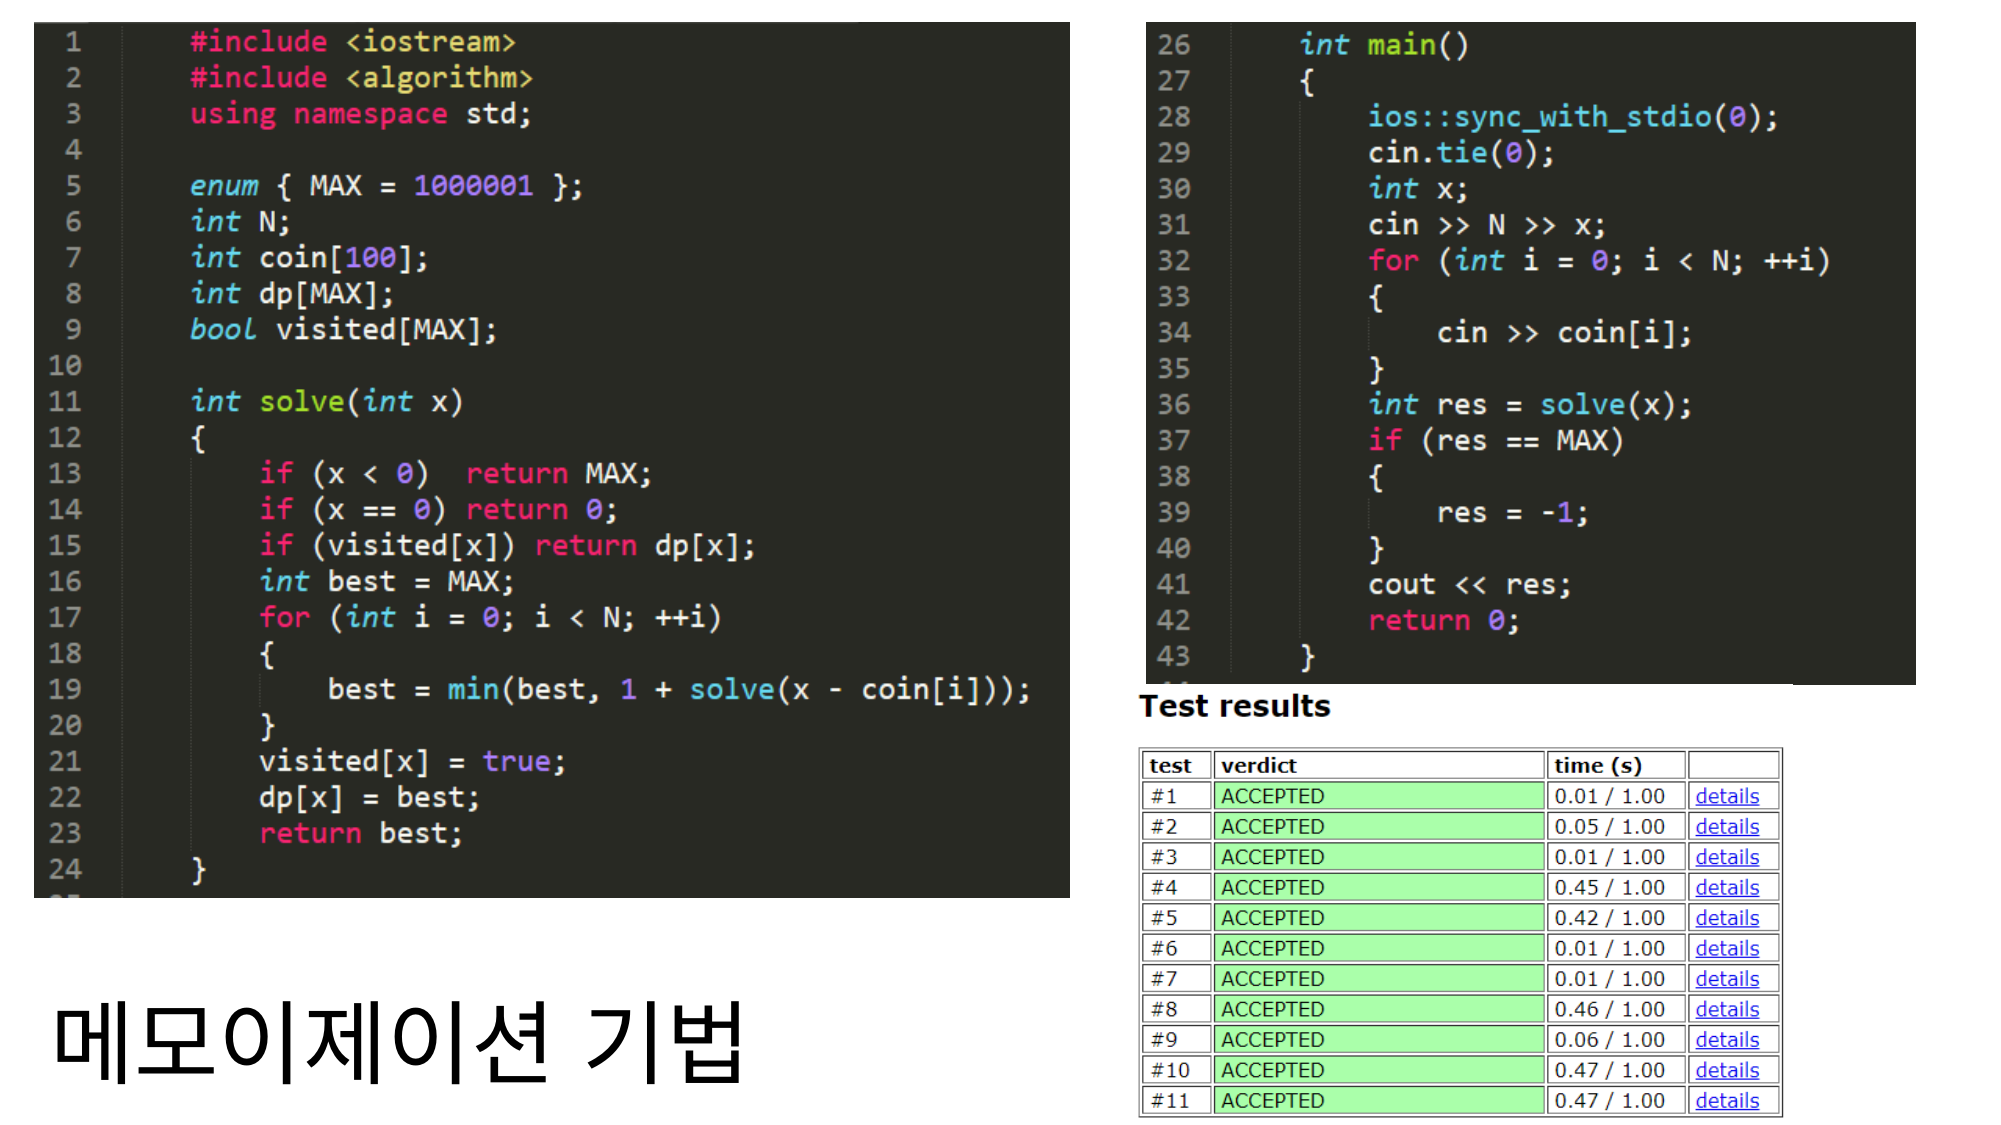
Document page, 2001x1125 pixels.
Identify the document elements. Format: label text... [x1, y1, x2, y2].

title 메모이제이션 기법 [34, 946, 865, 1125]
picture [1135, 22, 1916, 1125]
picture [34, 22, 1070, 898]
